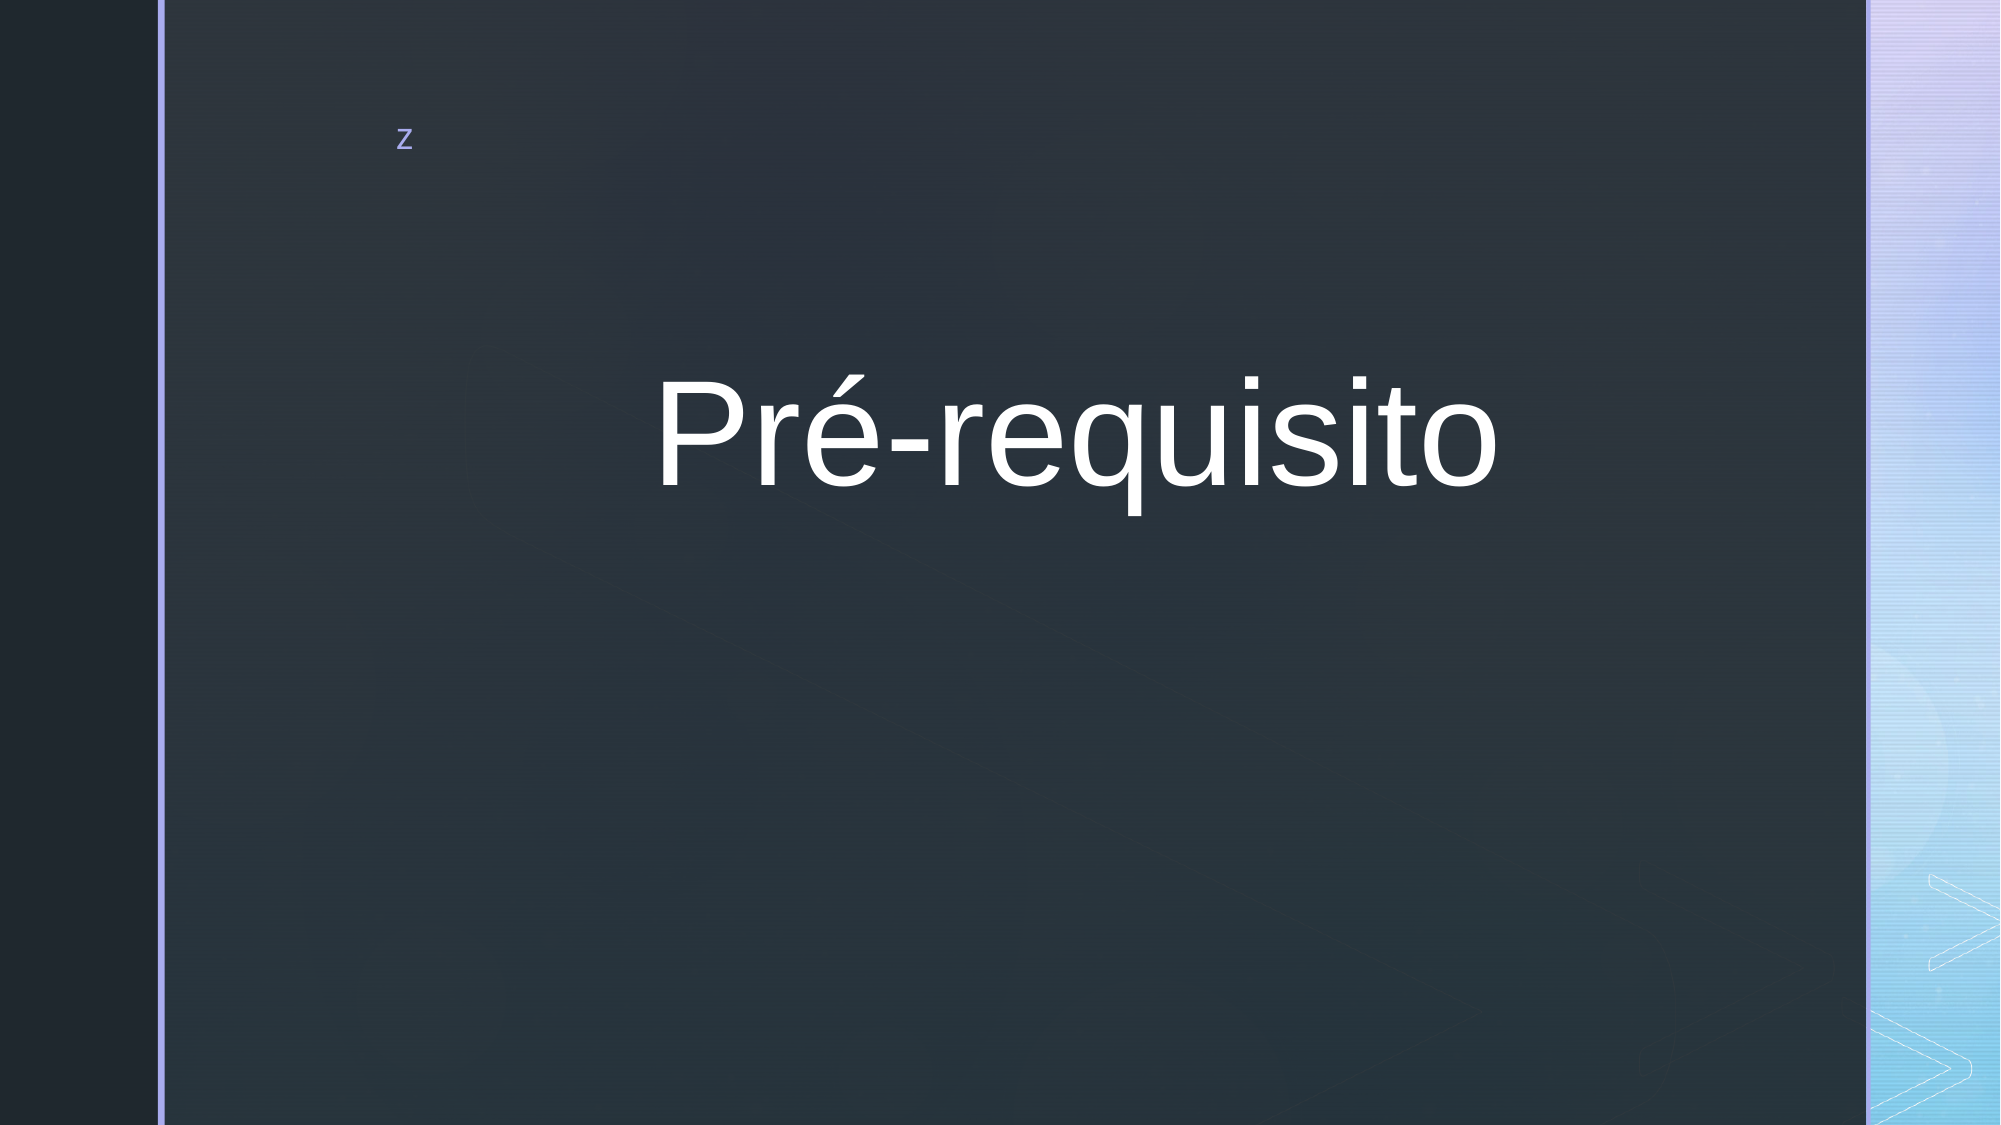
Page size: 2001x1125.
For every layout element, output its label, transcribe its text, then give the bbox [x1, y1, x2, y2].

text_box Pré-requisito [369, 348, 1518, 926]
picture [1871, 0, 2001, 1125]
